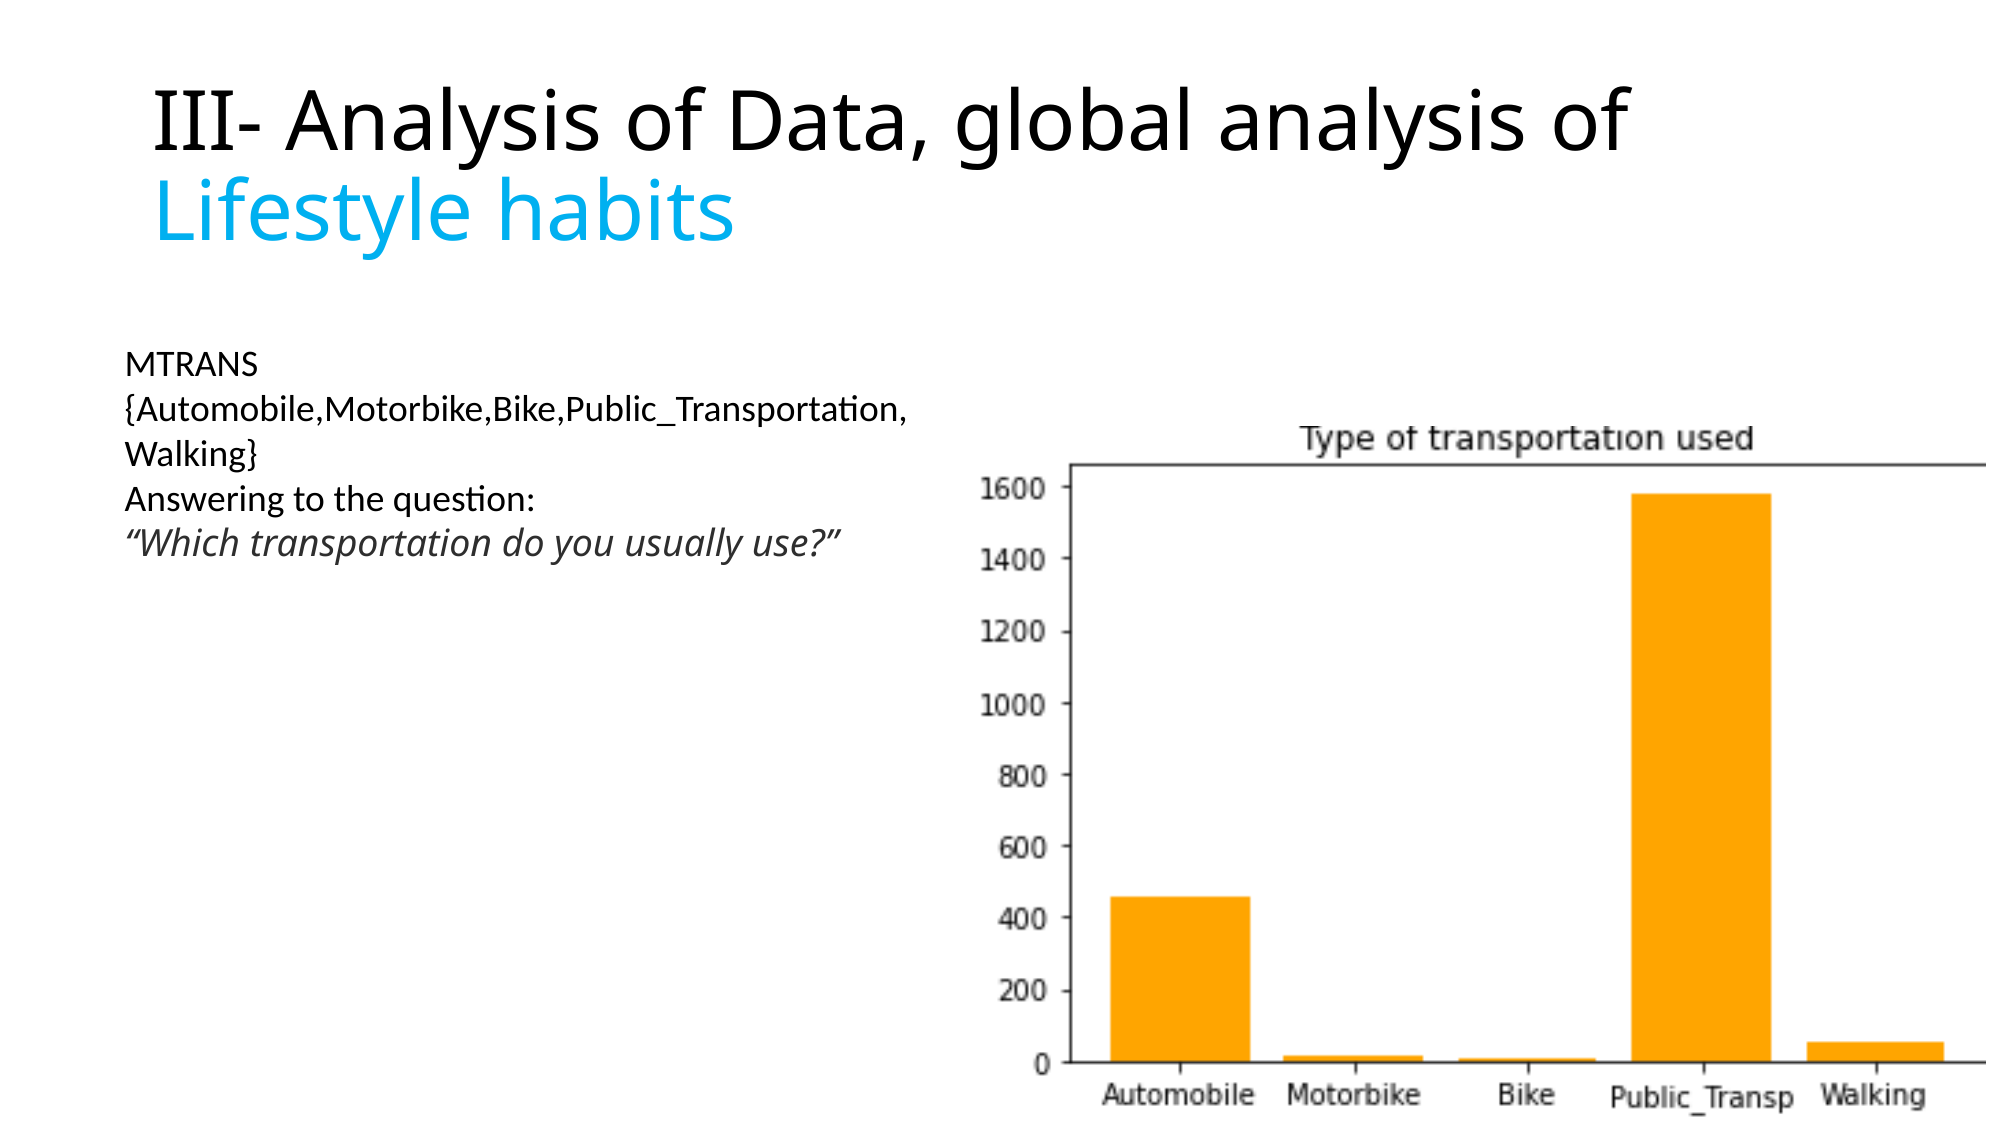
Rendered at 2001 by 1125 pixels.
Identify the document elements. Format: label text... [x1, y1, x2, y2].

picture [966, 426, 1986, 1125]
title III- Analysis of Data, global analysis of Lifestyle habits [137, 59, 1863, 278]
text_box MTRANS {Automobile,Motorbike,Bike,Public_Transportation,Walking} Answering to the question: “Which transportation do you usually use?” [109, 331, 924, 617]
